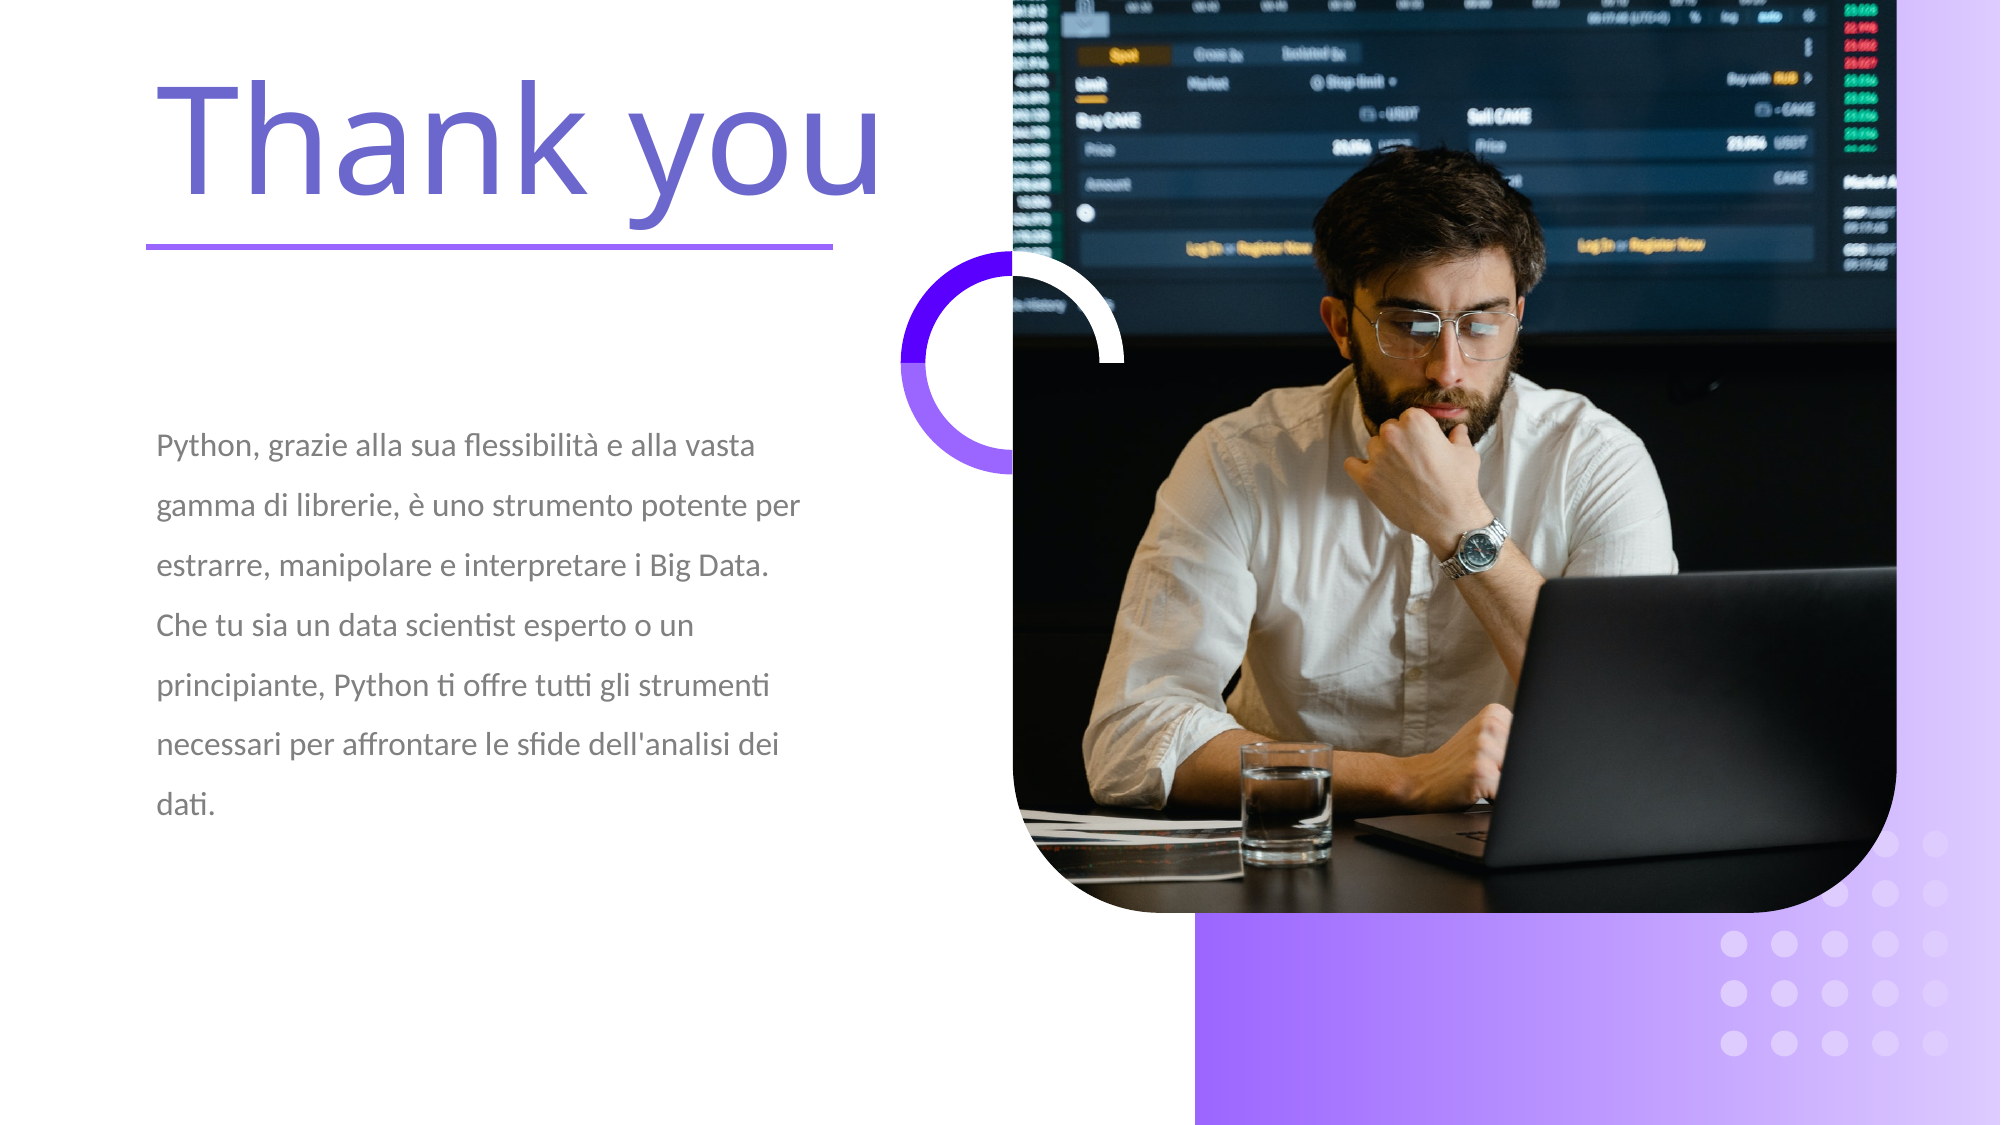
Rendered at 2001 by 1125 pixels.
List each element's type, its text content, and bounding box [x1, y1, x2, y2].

text_box Python, grazie alla sua flessibilità e alla vasta gamma di librerie, è uno strumento potente per estrarre, manipolare e interpretare i Big Data. Che tu sia un data scientist esperto o un principiante, Python ti offre tutti gli strumenti necessari per affrontare le sfide dell'analisi dei dati. [141, 395, 829, 830]
picture [1012, 0, 1897, 913]
text_box Thank you [141, 37, 1012, 232]
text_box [900, 251, 1124, 475]
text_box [1720, 830, 1949, 1057]
text_box [1194, 0, 2000, 1125]
